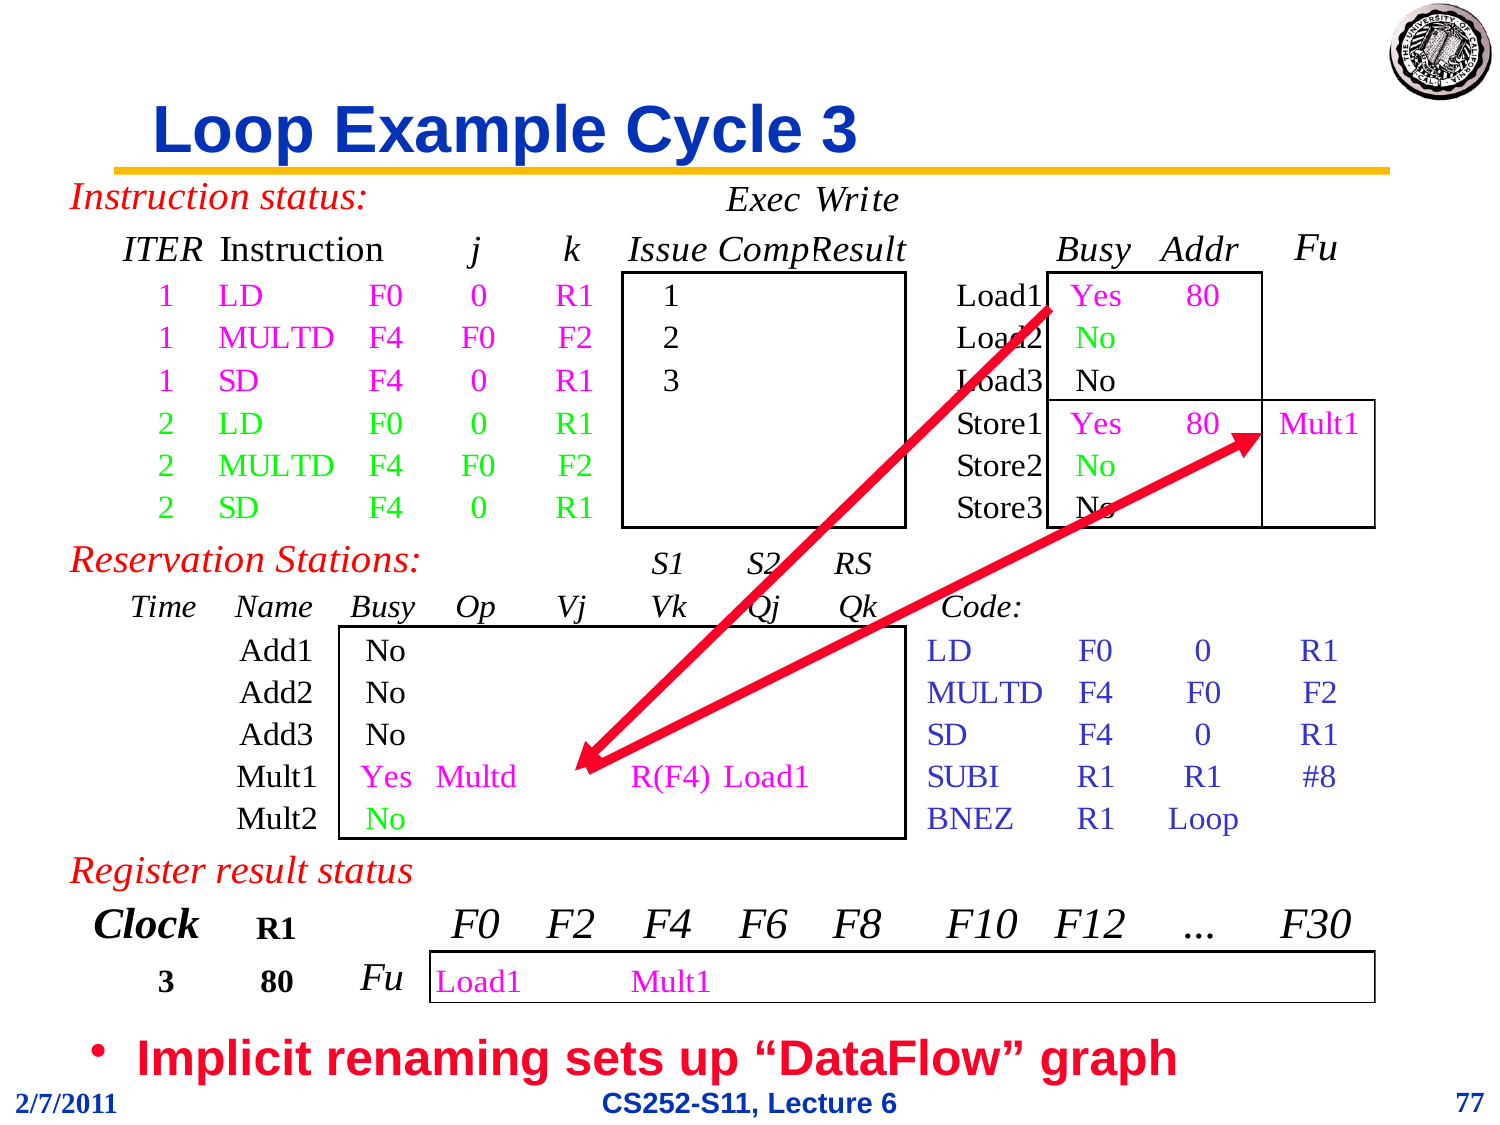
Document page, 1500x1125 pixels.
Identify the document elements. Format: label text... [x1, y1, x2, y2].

picture [1378, 0, 1500, 103]
title Loop Example Cycle 3 [137, 75, 1313, 168]
footer CS252-S11, Lecture 6 [512, 1098, 988, 1125]
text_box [574, 307, 1263, 771]
slide_number 77 [1187, 1077, 1500, 1125]
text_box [62, 170, 1378, 1005]
list Implicit renaming sets up “DataFlow” graph [75, 1025, 1393, 1098]
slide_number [0, 1079, 313, 1125]
